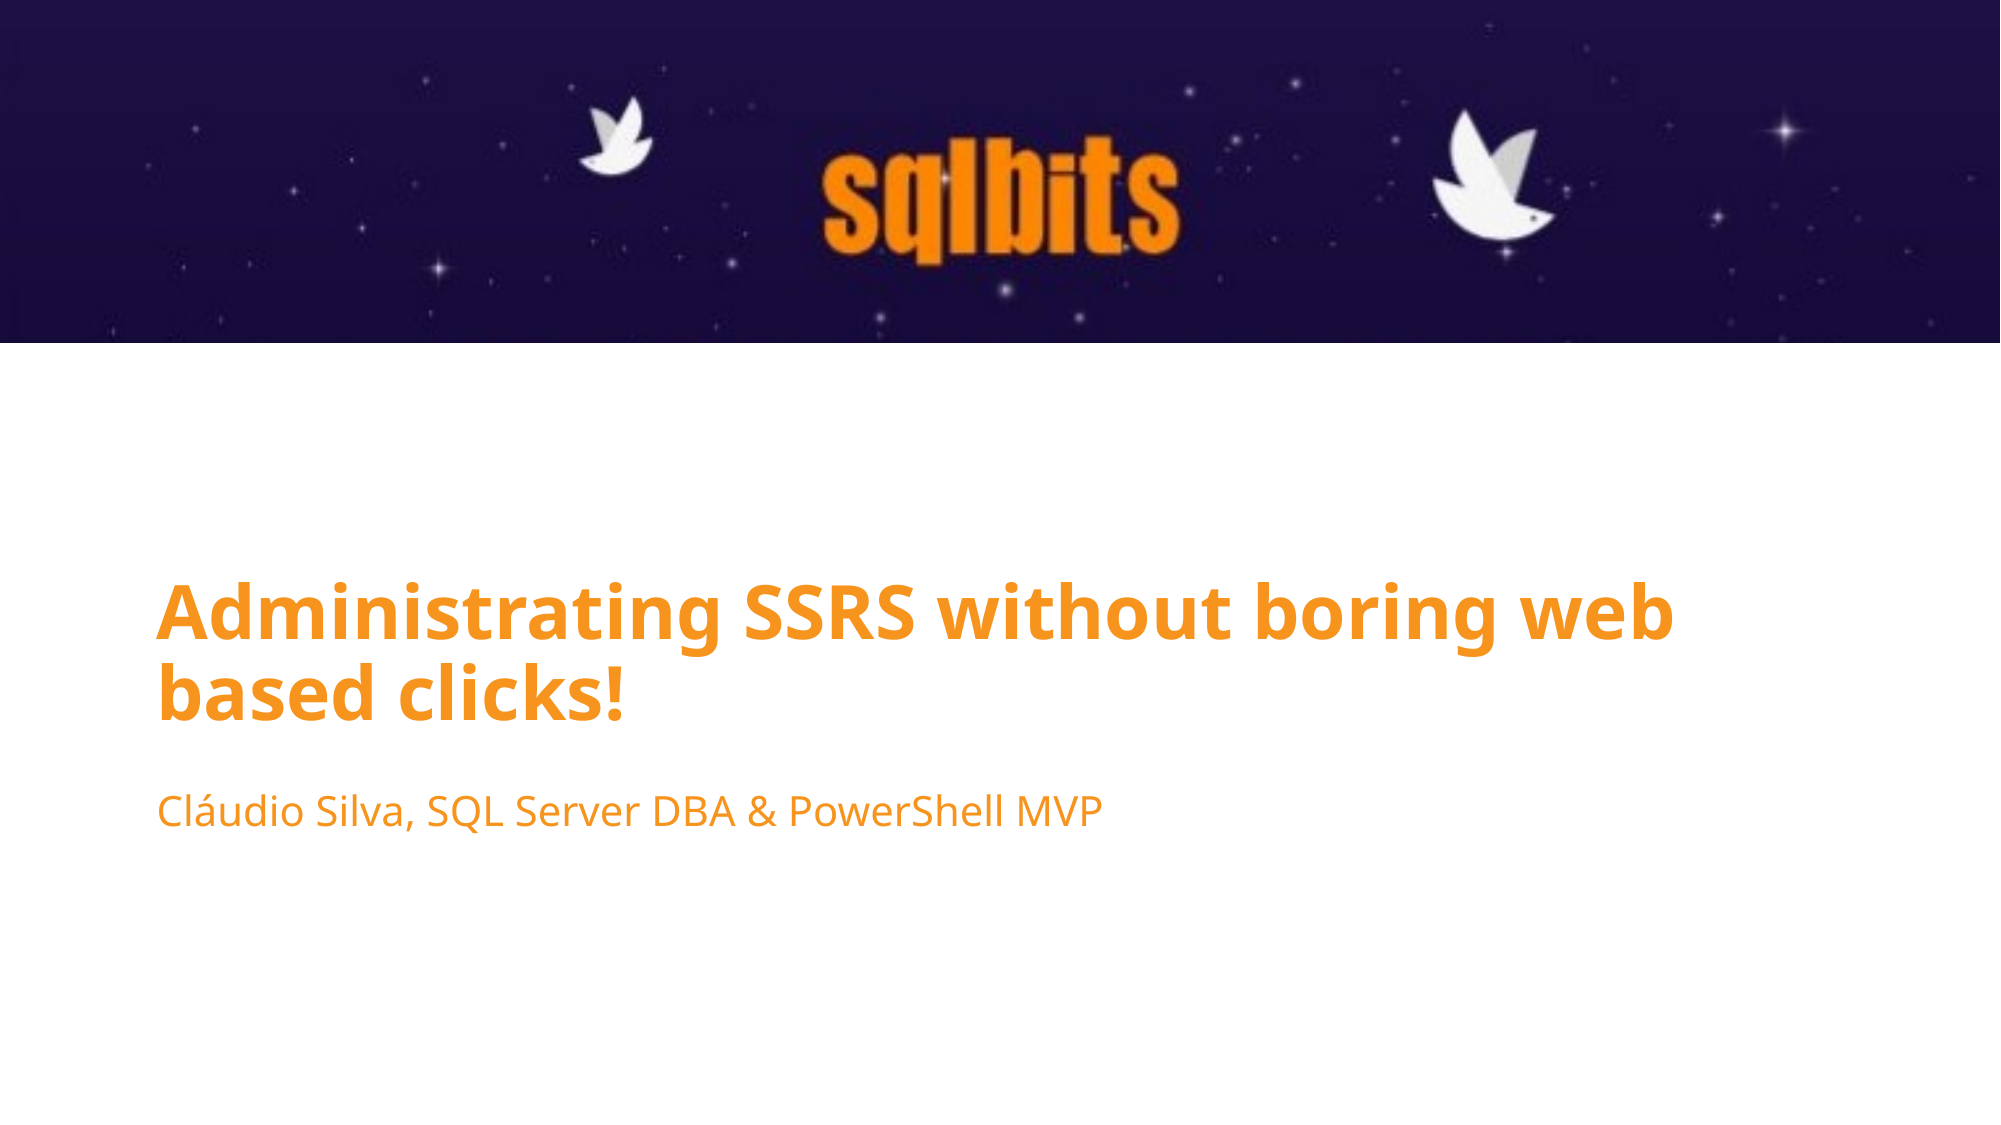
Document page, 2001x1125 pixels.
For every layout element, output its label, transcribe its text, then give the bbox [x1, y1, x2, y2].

title Administrating SSRS without boring web based clicks! [141, 547, 1895, 744]
picture [0, 0, 2000, 343]
list Cláudio Silva, SQL Server DBA & PowerShell MVP [141, 782, 1480, 901]
